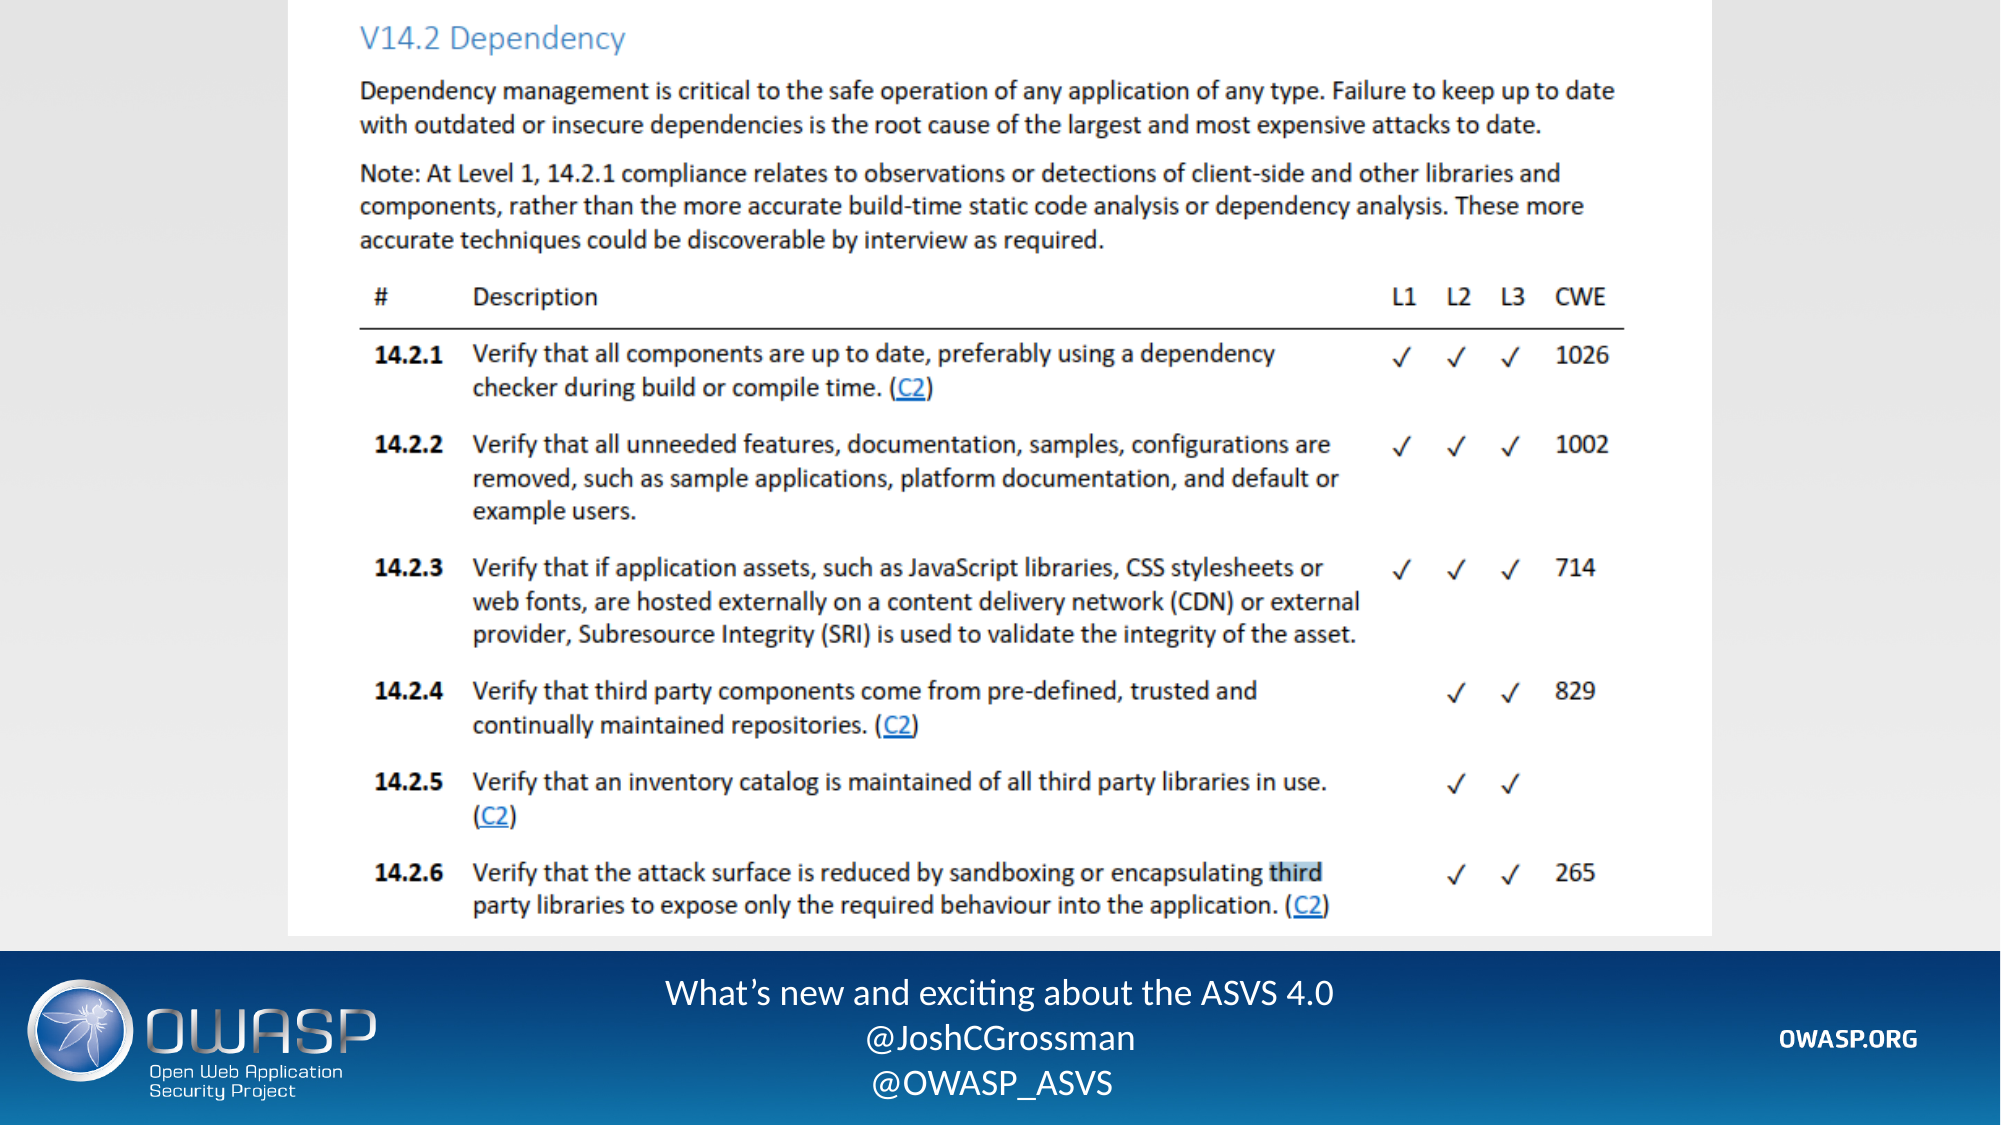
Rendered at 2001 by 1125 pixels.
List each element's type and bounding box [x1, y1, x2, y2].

picture [0, 0, 2001, 1125]
text_box [1205, 361, 1827, 1125]
